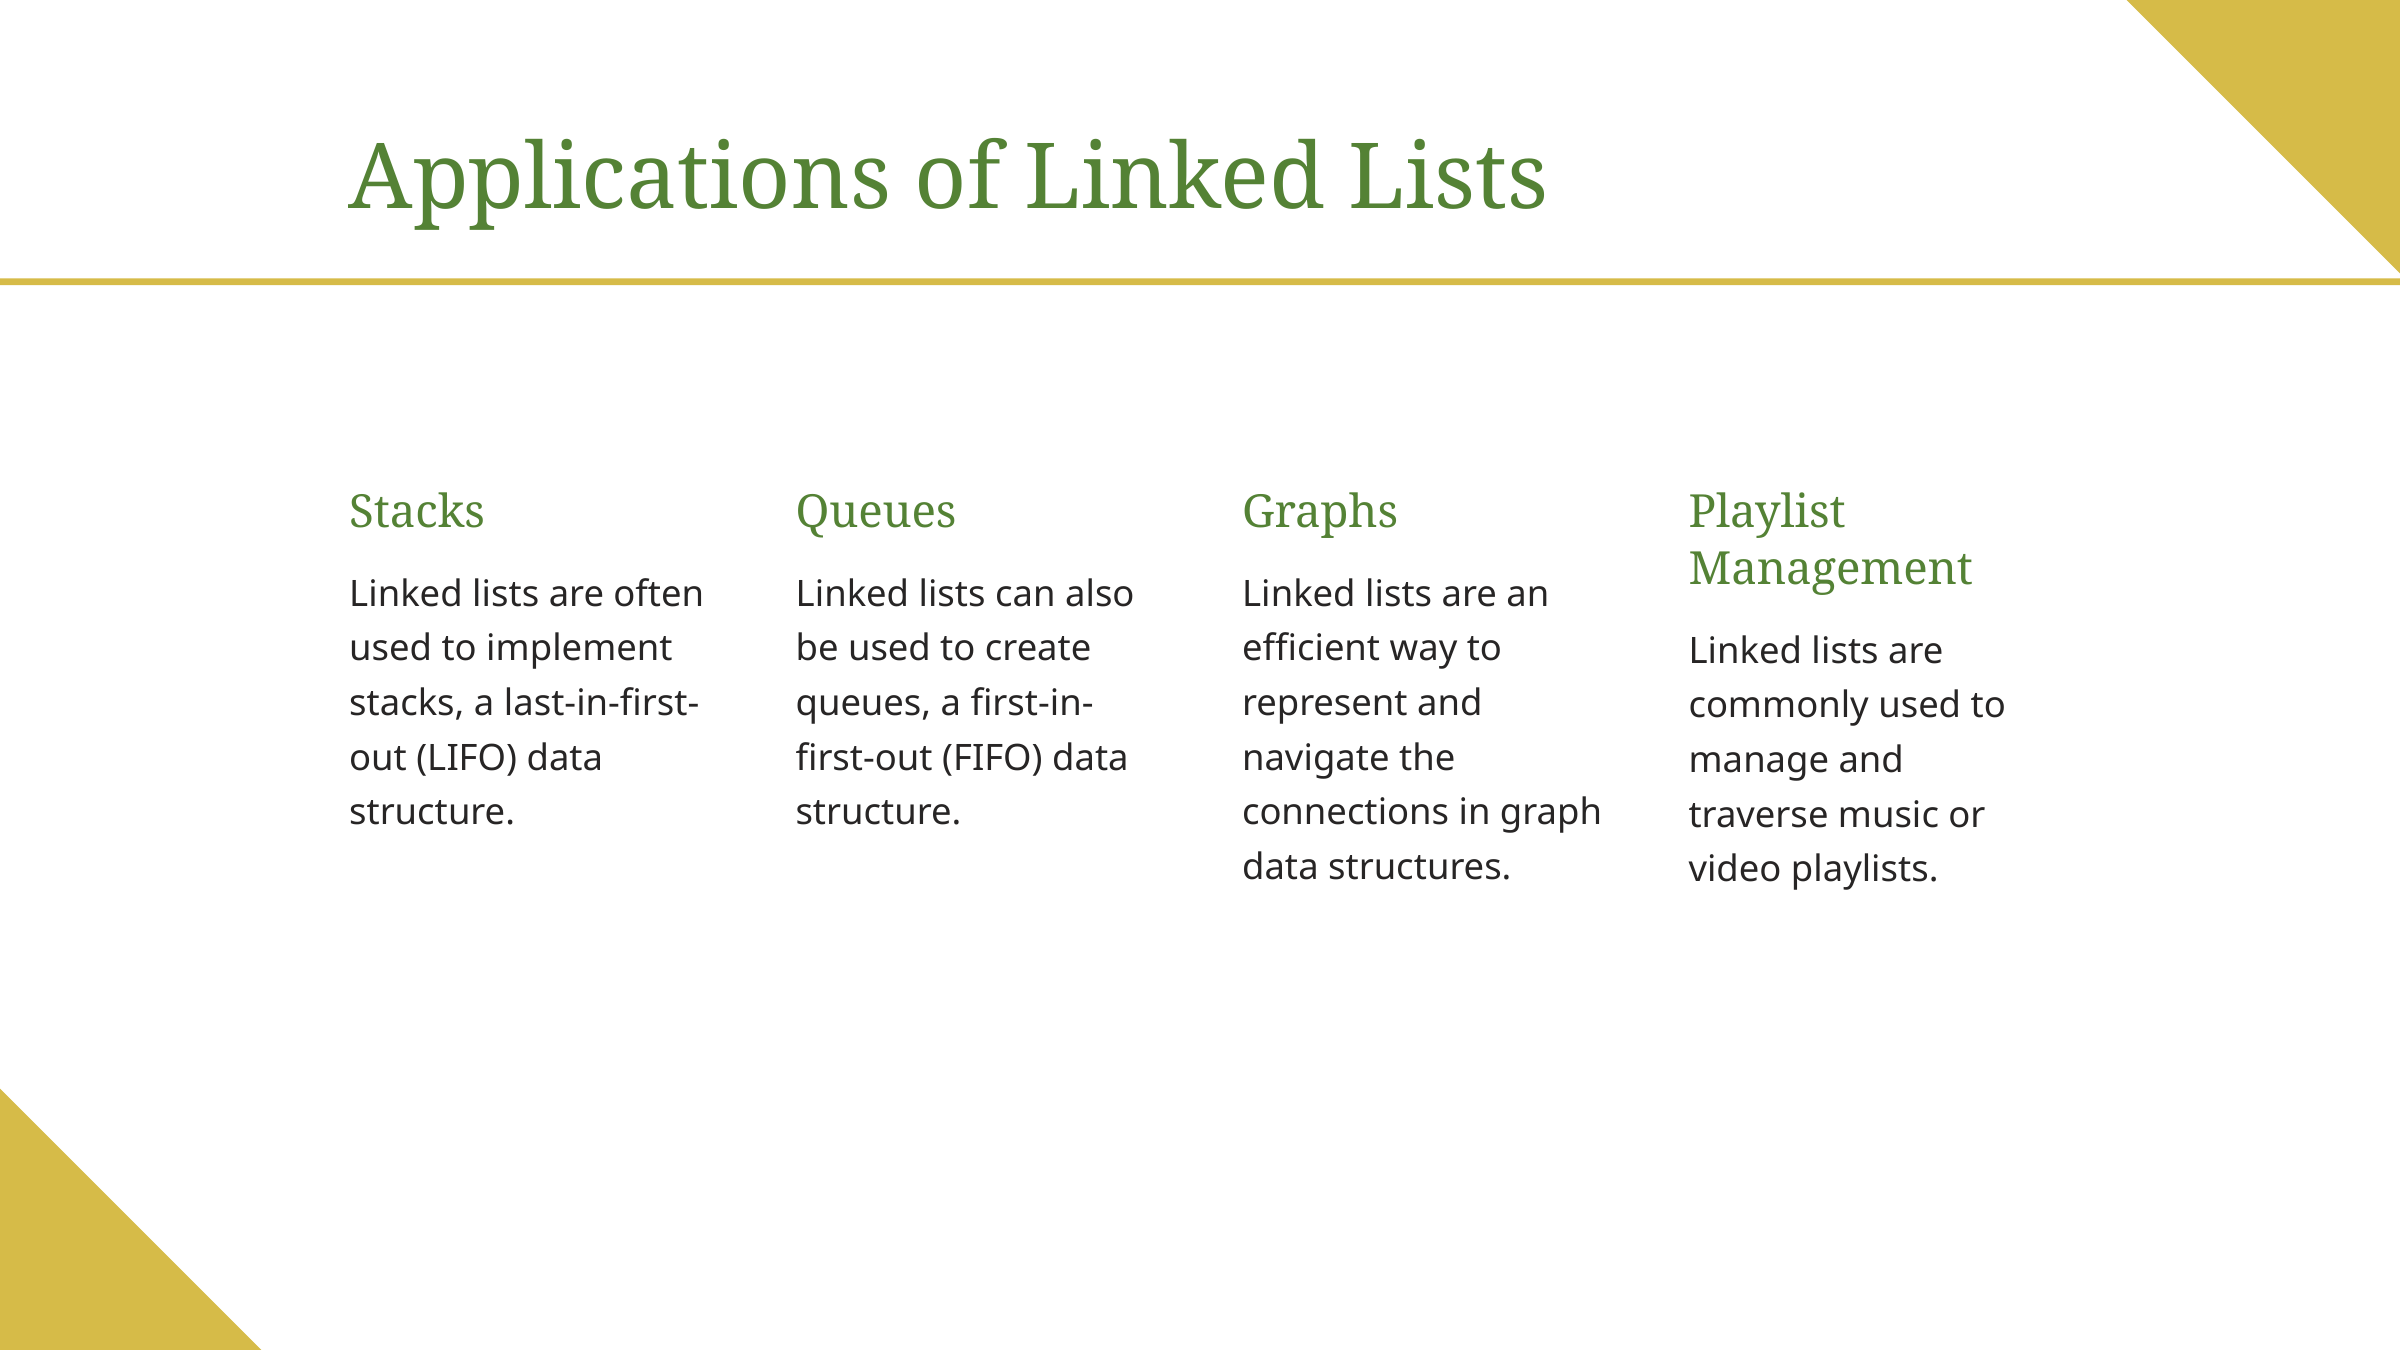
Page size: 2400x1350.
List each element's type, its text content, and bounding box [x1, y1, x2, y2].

text_box Linked lists can also be used to create queues, a first-in-first-out (FIFO) data structure. [780, 551, 1173, 770]
text_box Linked lists are commonly used to manage and traverse music or video playlists. [1673, 608, 2066, 827]
text_box Graphs [1227, 472, 1620, 530]
text_box [2126, 0, 2400, 274]
text_box Linked lists are often used to implement stacks, a last-in-first-out (LIFO) data structure. [334, 551, 727, 770]
text_box Applications of Linked Lists [334, 105, 1458, 220]
text_box [0, 278, 2400, 286]
text_box Linked lists are an efficient way to represent and navigate the connections in graph data structures. [1227, 551, 1620, 825]
text_box Stacks [334, 472, 727, 530]
text_box Queues [780, 472, 1173, 530]
text_box Playlist Management [1673, 472, 2066, 587]
text_box [0, 1088, 262, 1350]
